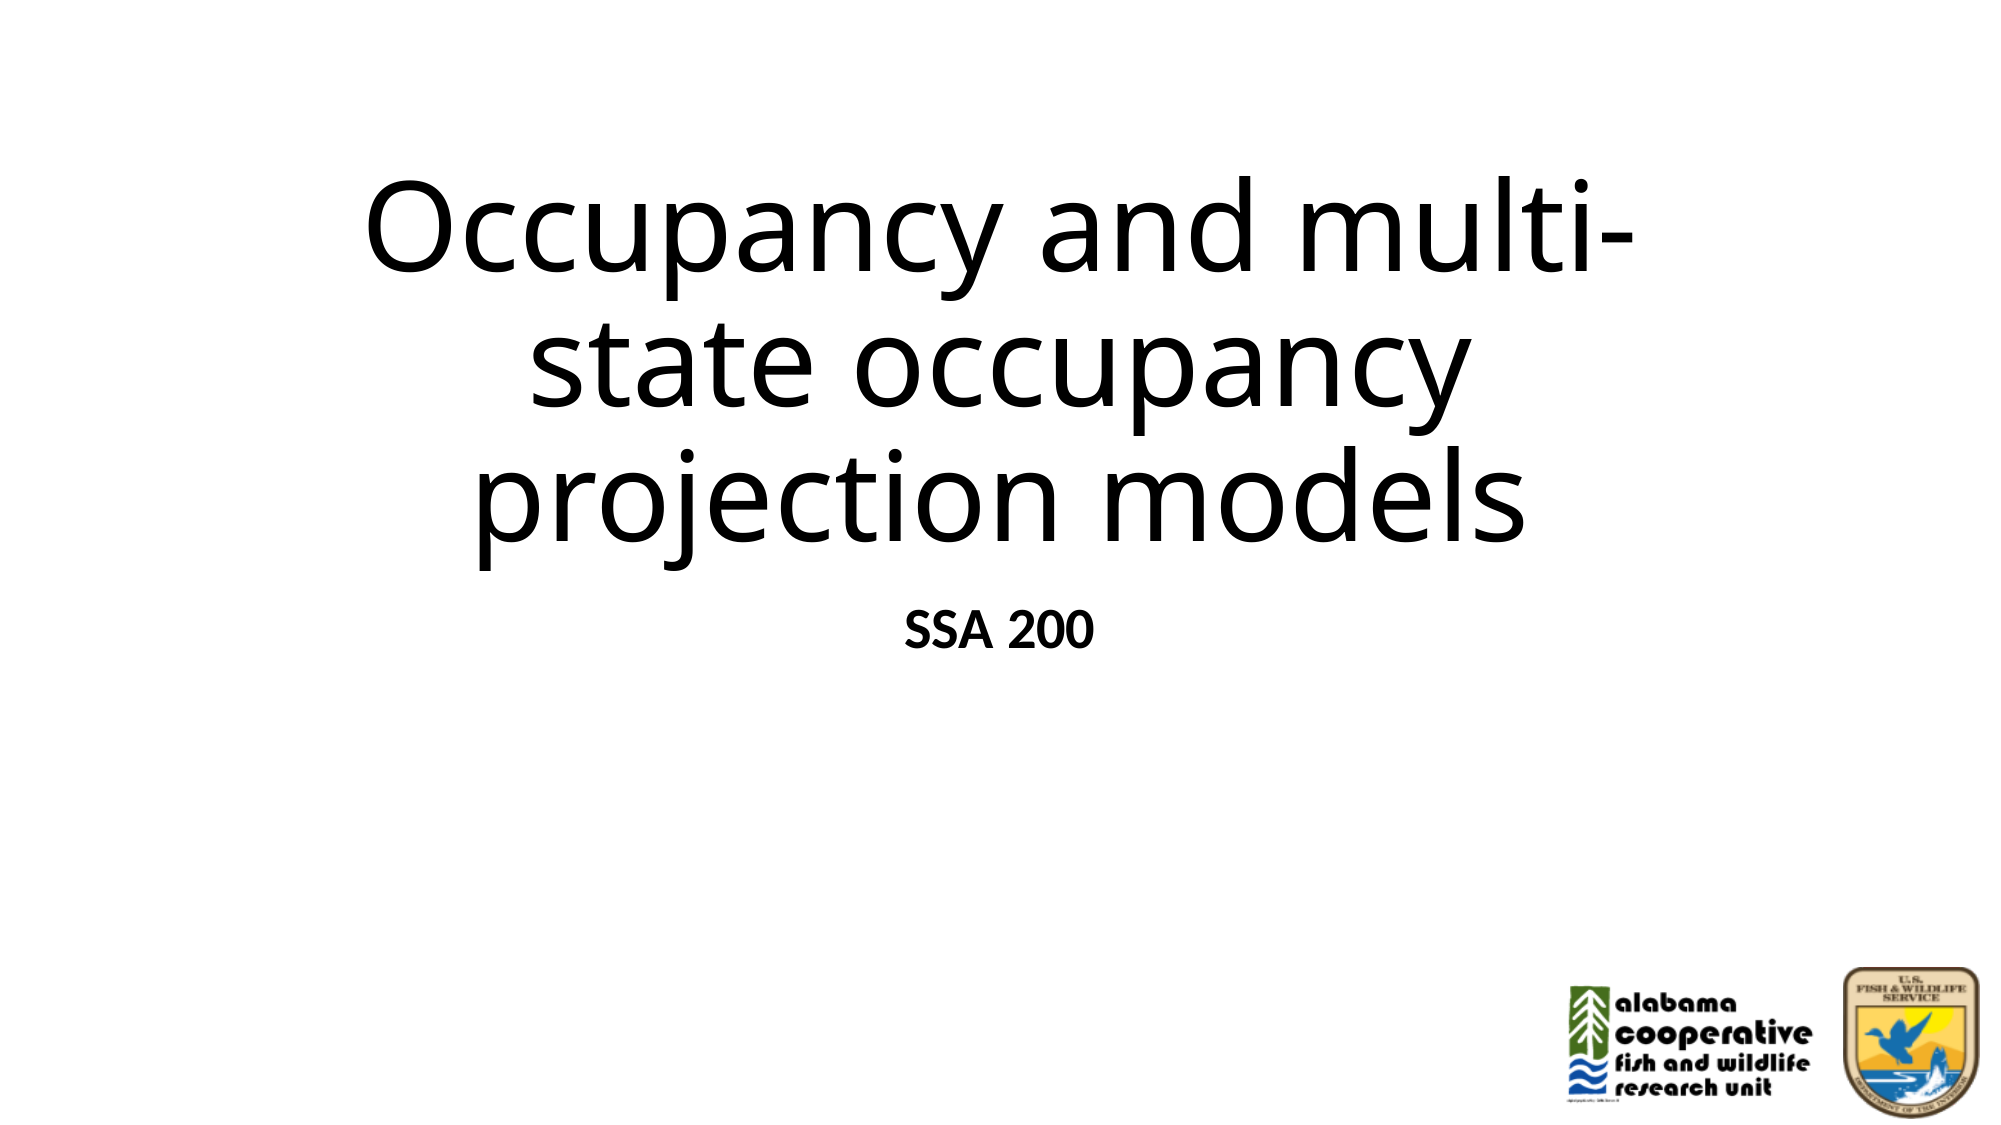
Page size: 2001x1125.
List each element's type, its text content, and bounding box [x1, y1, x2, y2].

title Occupancy and multi-state occupancy projection models [249, 184, 1750, 576]
picture [1551, 973, 1834, 1119]
picture [1842, 966, 1980, 1119]
subtitle SSA 200 [249, 590, 1750, 863]
